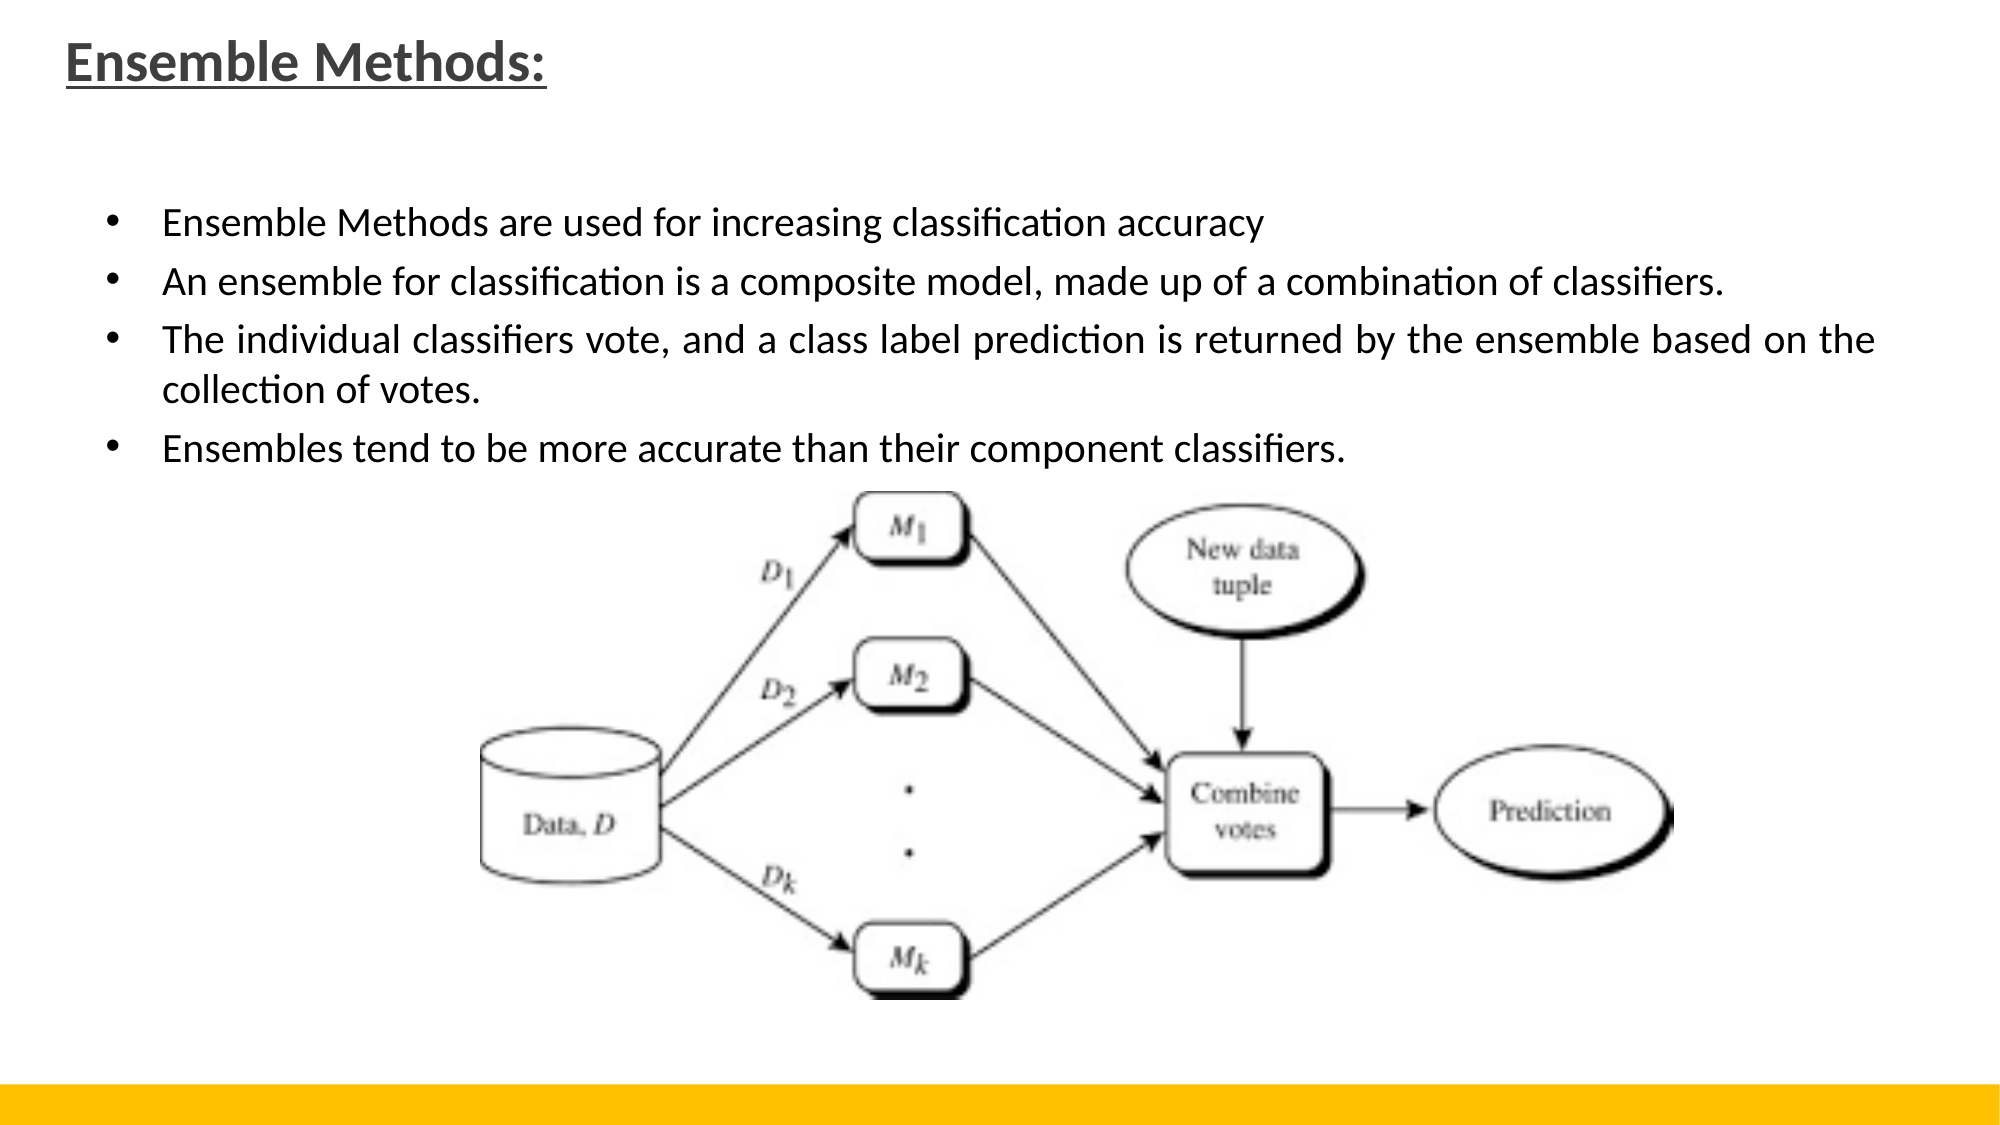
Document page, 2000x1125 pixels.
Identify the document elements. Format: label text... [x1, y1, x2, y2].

title Ensemble Methods: [50, 11, 1422, 106]
picture [479, 491, 1674, 1000]
list Ensemble Methods are used for increasing classification accuracy An ensemble for classification is a composite model, made up of a combination of classifiers. The individual classifiers vote, and a class label prediction is returned by the ensemble based on the collection of votes. Ensembles tend to be more accurate than their component classifiers. [90, 187, 1891, 930]
